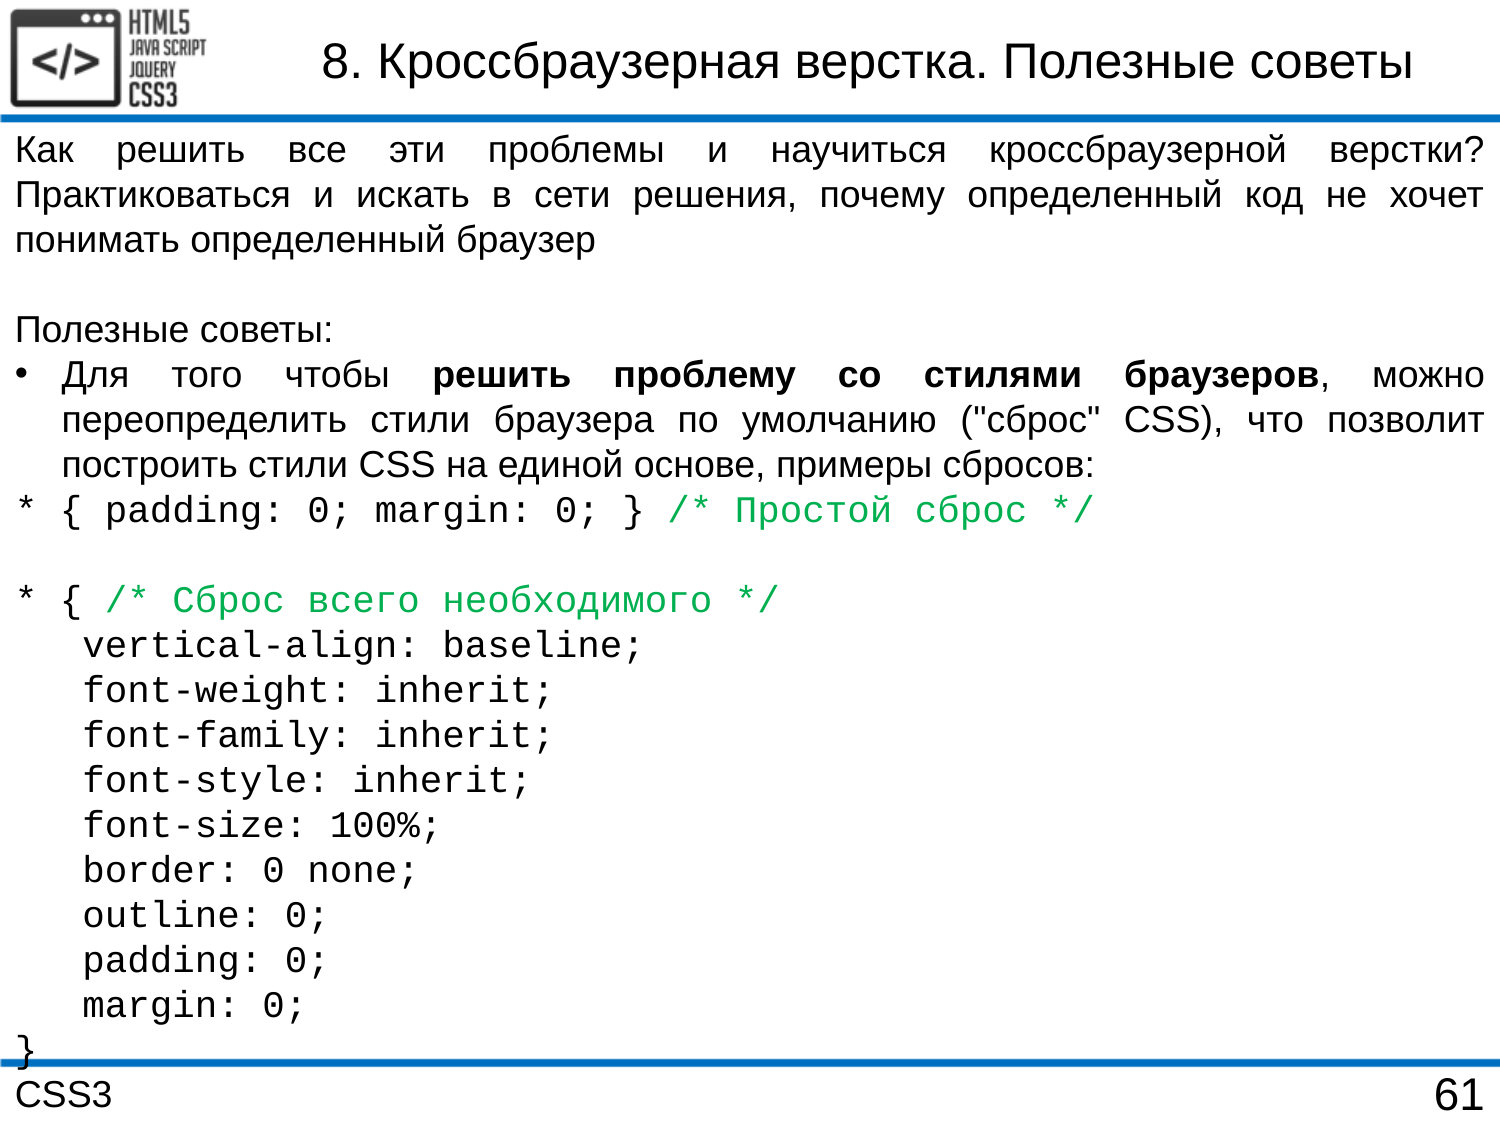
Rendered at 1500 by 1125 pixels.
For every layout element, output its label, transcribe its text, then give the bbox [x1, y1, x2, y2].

text_box Как решить все эти проблемы и научиться кроссбраузерной верстки? Практиковаться и искать в сети решения, почему определенный код не хочет понимать определенный браузер Полезные советы: Для того чтобы решить проблему со стилями браузеров, можно переопределить стили браузера по умолчанию ("сброс" CSS), что позволит построить стили CSS на единой основе, примеры сбросов: * { padding: 0; margin: 0; } /* Простой сброс */ * { /* Сброс всего необходимого */ vertical-align: baseline; font-weight: inherit; font-family: inherit; font-style: inherit; font-size: 100%; border: 0 none; outline: 0; padding: 0; margin: 0; } [0, 118, 1500, 1062]
picture [0, 0, 236, 118]
slide_number 61 [1382, 1062, 1500, 1123]
text_box CSS3 [0, 1062, 1382, 1123]
text_box 8. Кроссбраузерная верстка. Полезные советы [236, 0, 1500, 118]
